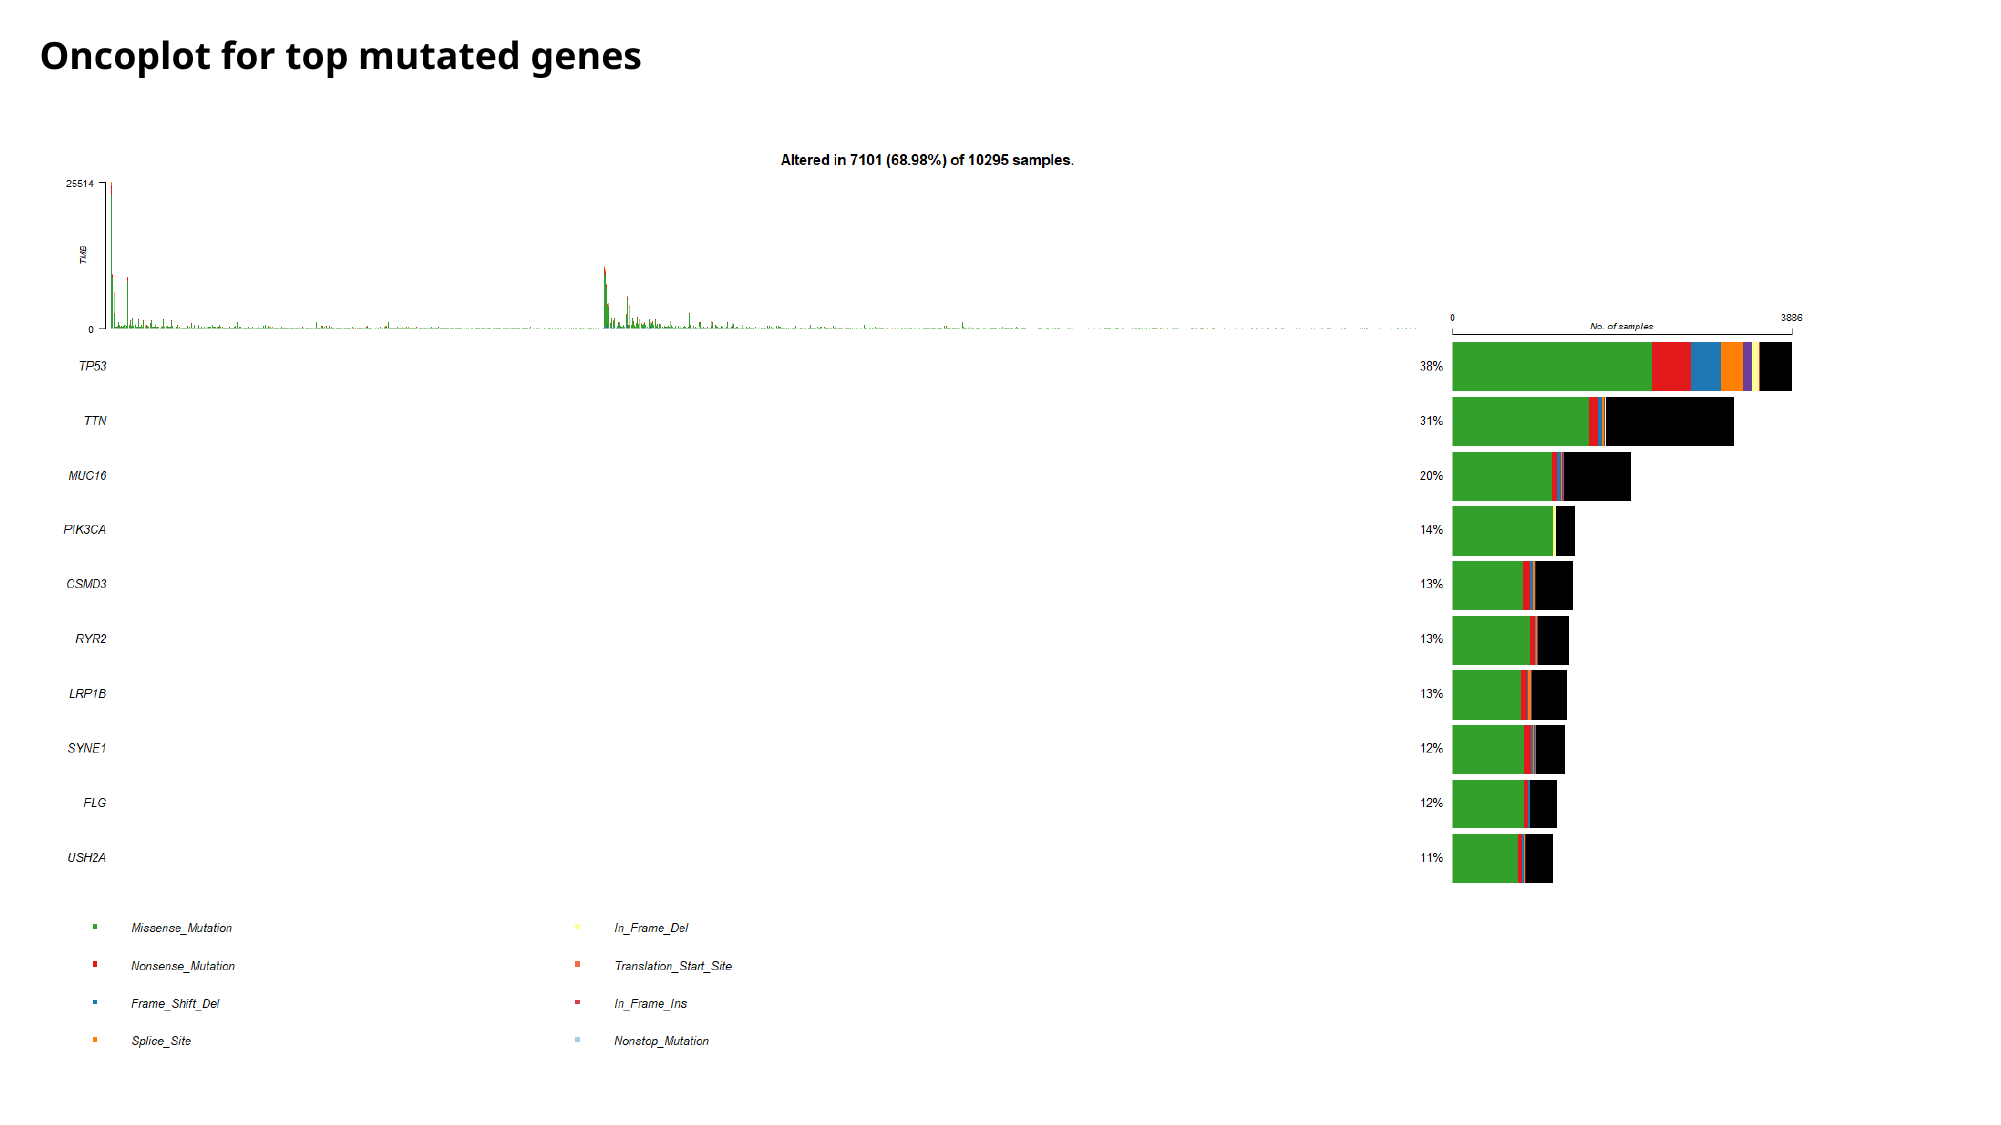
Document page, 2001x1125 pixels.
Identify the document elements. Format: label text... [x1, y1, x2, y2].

text_box Oncoplot for top mutated genes [24, 25, 658, 85]
picture [53, 153, 1803, 1074]
